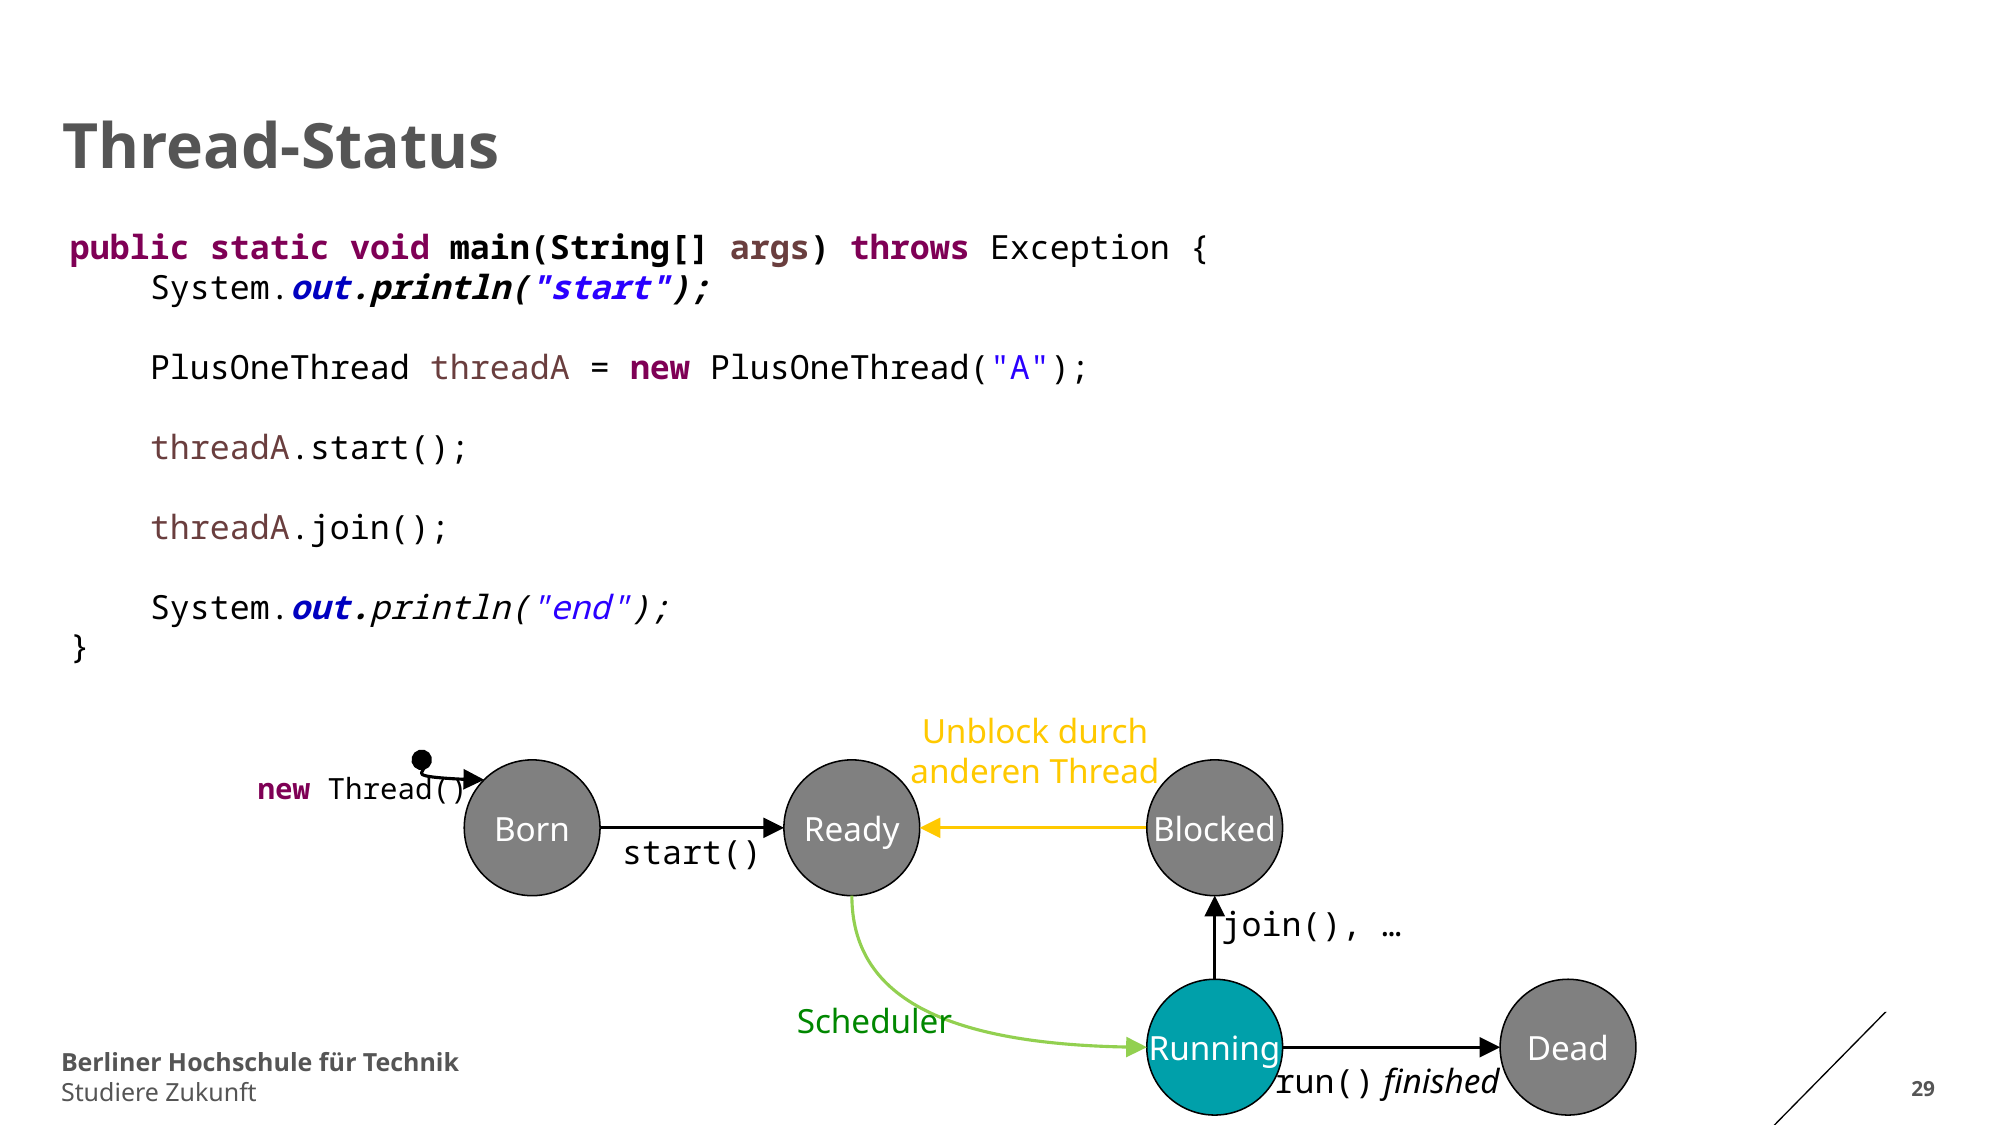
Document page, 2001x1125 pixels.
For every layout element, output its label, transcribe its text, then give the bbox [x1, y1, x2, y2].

text_box run() finished [1260, 1053, 1515, 1125]
text_box Ready [781, 757, 922, 898]
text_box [923, 836, 1076, 1120]
text_box Scheduler [782, 992, 918, 1048]
title Thread-Status [62, 105, 1136, 182]
text_box Born [462, 757, 603, 898]
text_box start() [607, 837, 777, 879]
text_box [421, 759, 485, 781]
slide_number 29 [1851, 1076, 1935, 1103]
text_box new Thread() [242, 763, 483, 813]
text_box start() [607, 823, 777, 827]
text_box join(), … [1206, 896, 1417, 951]
text_box Unblock durch anderen Thread [895, 702, 1175, 798]
text_box Running [1144, 977, 1285, 1118]
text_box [1282, 1046, 1501, 1050]
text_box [923, 823, 1076, 827]
text_box Dead [1498, 977, 1639, 1118]
text_box public static void main(String[] args) throws Exception { System.out.println("start"); PlusOneThread threadA = new PlusOneThread("A"); threadA.start(); threadA.join(); System.out.println("end"); } [55, 219, 1345, 673]
text_box Blocked [1144, 757, 1285, 898]
